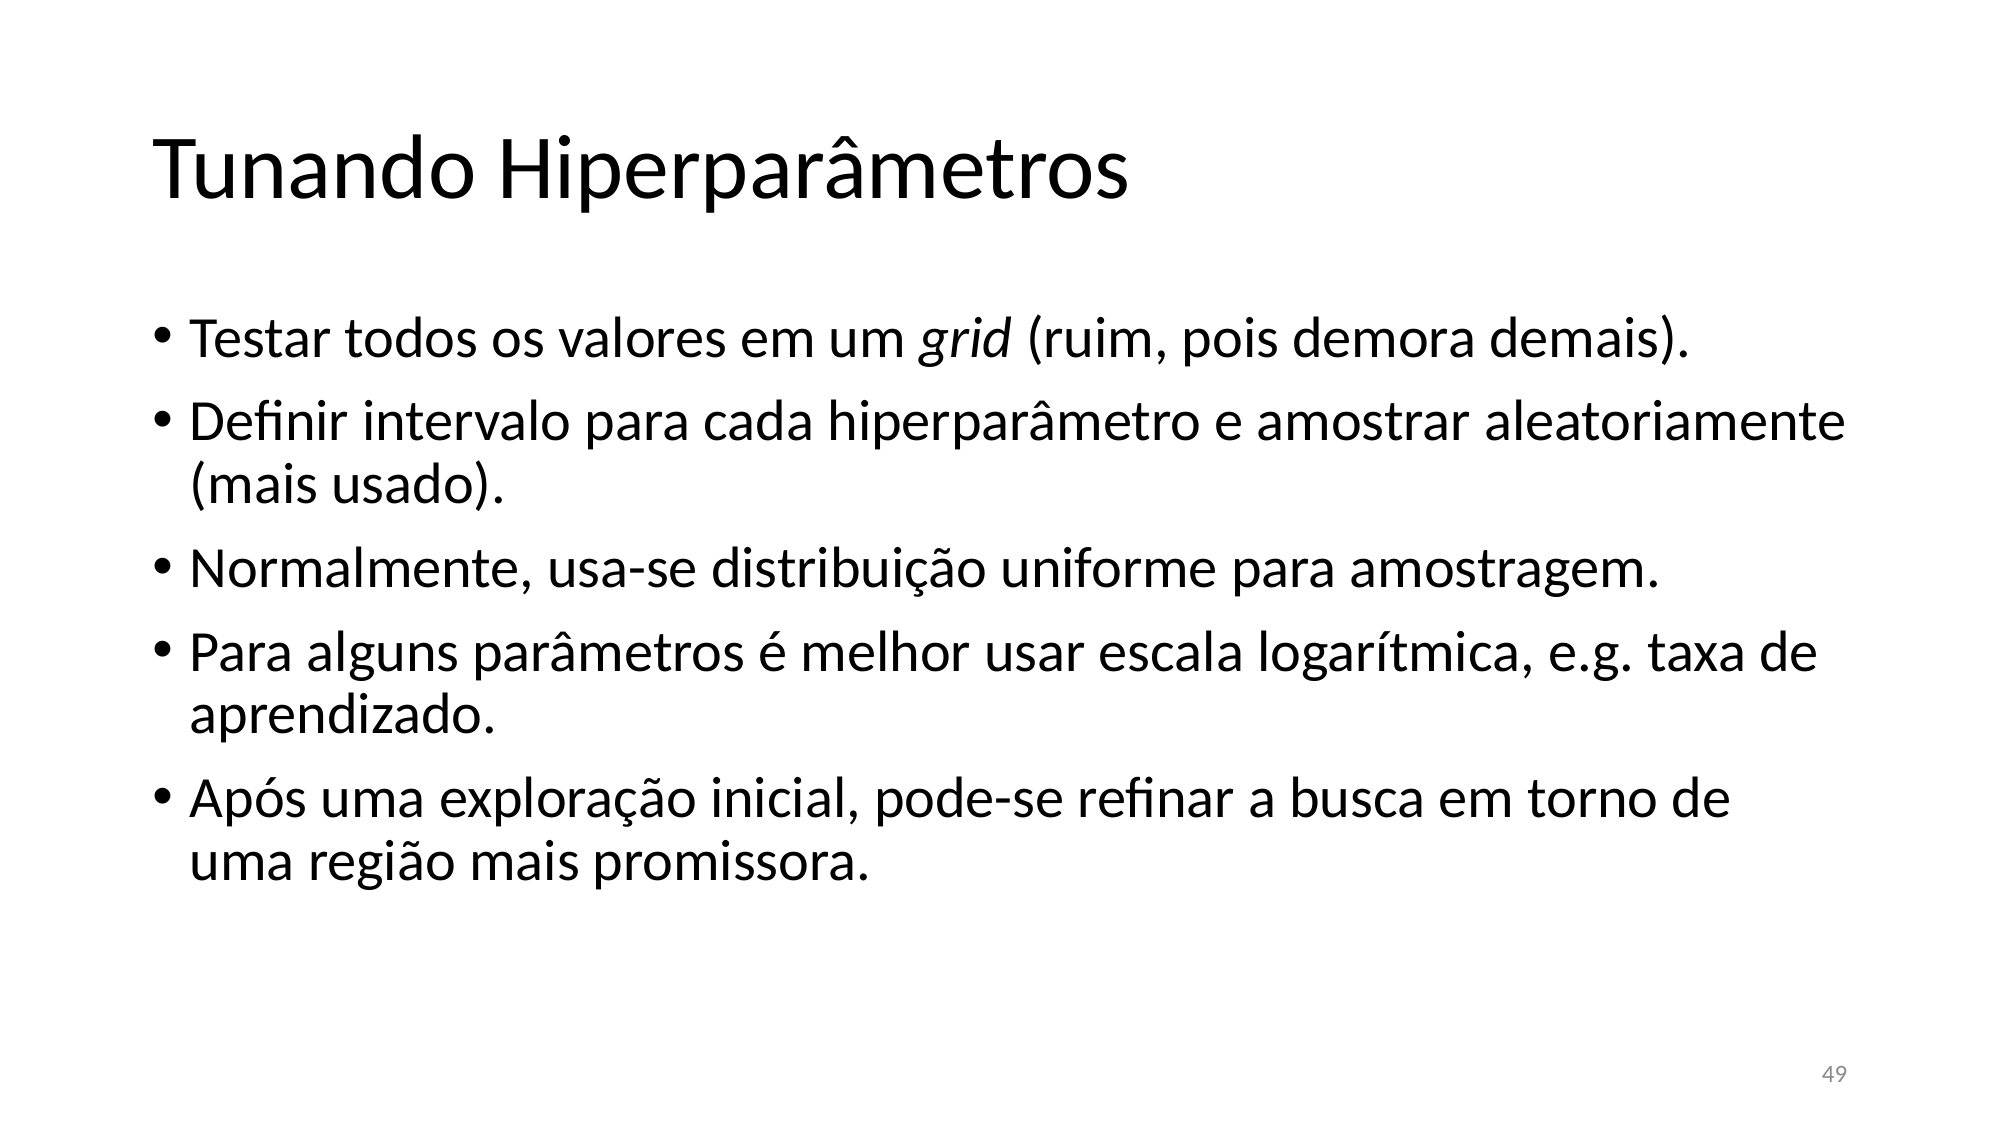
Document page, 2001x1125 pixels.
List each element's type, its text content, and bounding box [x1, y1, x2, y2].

title Tunando Hiperparâmetros [137, 59, 1863, 278]
list Testar todos os valores em um grid (ruim, pois demora demais). Definir intervalo para cada hiperparâmetro e amostrar aleatoriamente (mais usado). Normalmente, usa-se distribuição uniforme para amostragem. Para alguns parâmetros é melhor usar escala logarítmica, e.g. taxa de aprendizado. Após uma exploração inicial, pode-se refinar a busca em torno de uma região mais promissora. [137, 299, 1863, 1014]
slide_number 49 [1412, 1042, 1863, 1103]
